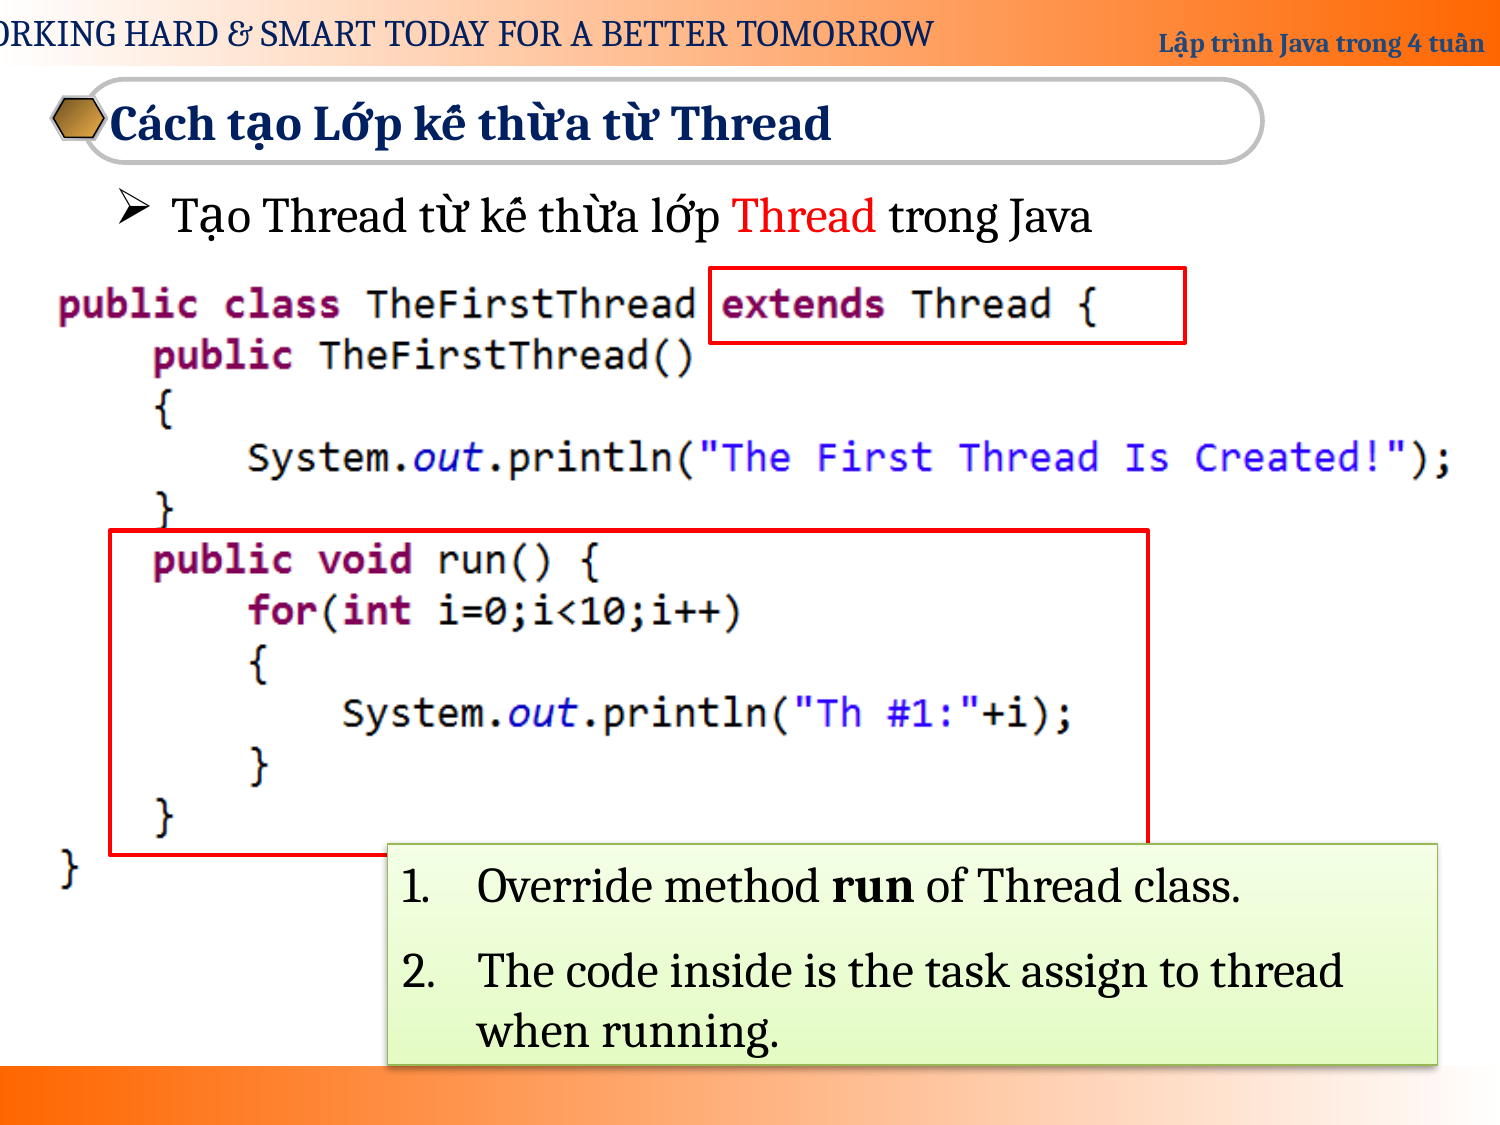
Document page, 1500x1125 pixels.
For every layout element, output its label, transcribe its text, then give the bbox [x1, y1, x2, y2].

picture [55, 280, 1464, 906]
text_box [708, 266, 1187, 278]
text_box Tạo Thread từ kế thừa lớp Thread trong Java [99, 174, 1435, 250]
text_box Override method run of Thread class. The code inside is the task assign to thread when running. [387, 913, 1438, 1066]
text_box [49, 78, 1263, 163]
